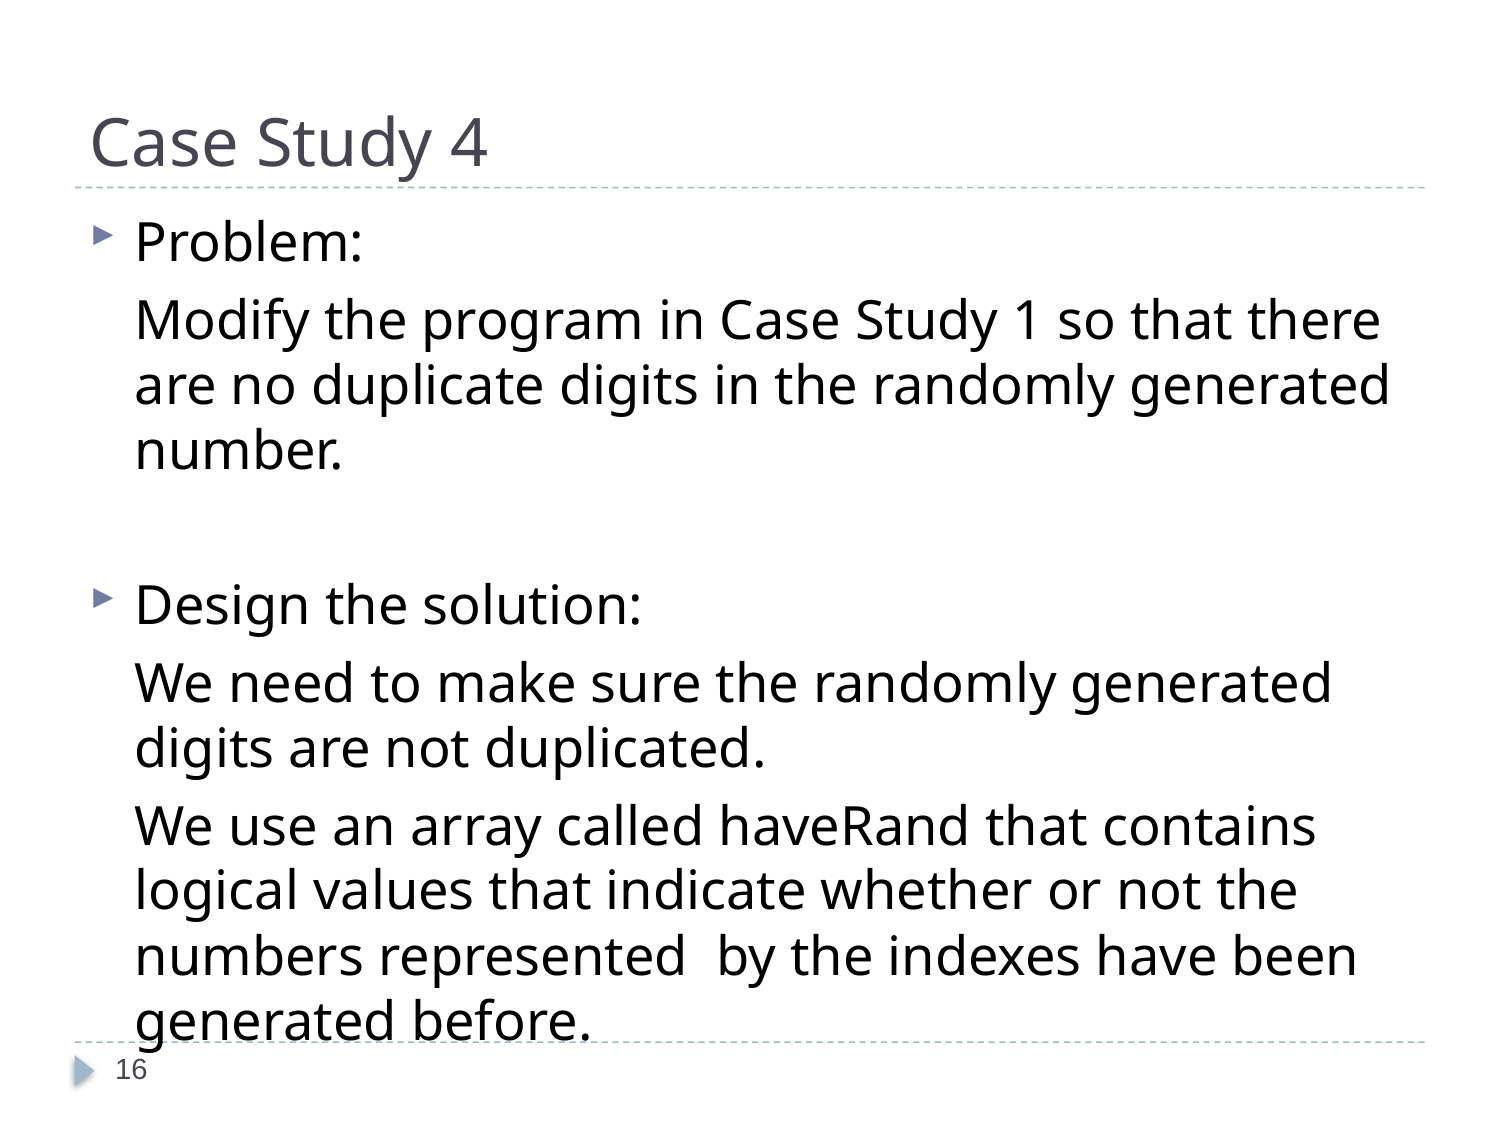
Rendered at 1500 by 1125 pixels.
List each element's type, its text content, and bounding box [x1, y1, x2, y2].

list Problem: Modify the program in Case Study 1 so that there are no duplicate digits in the randomly generated number. Design the solution: We need to make sure the randomly generated digits are not duplicated. We use an array called haveRand that contains logical values that indicate whether or not the numbers represented by the indexes have been generated before. [75, 200, 1450, 1075]
slide_number 16 [100, 1042, 426, 1103]
title Case Study 4 [75, 24, 1425, 188]
